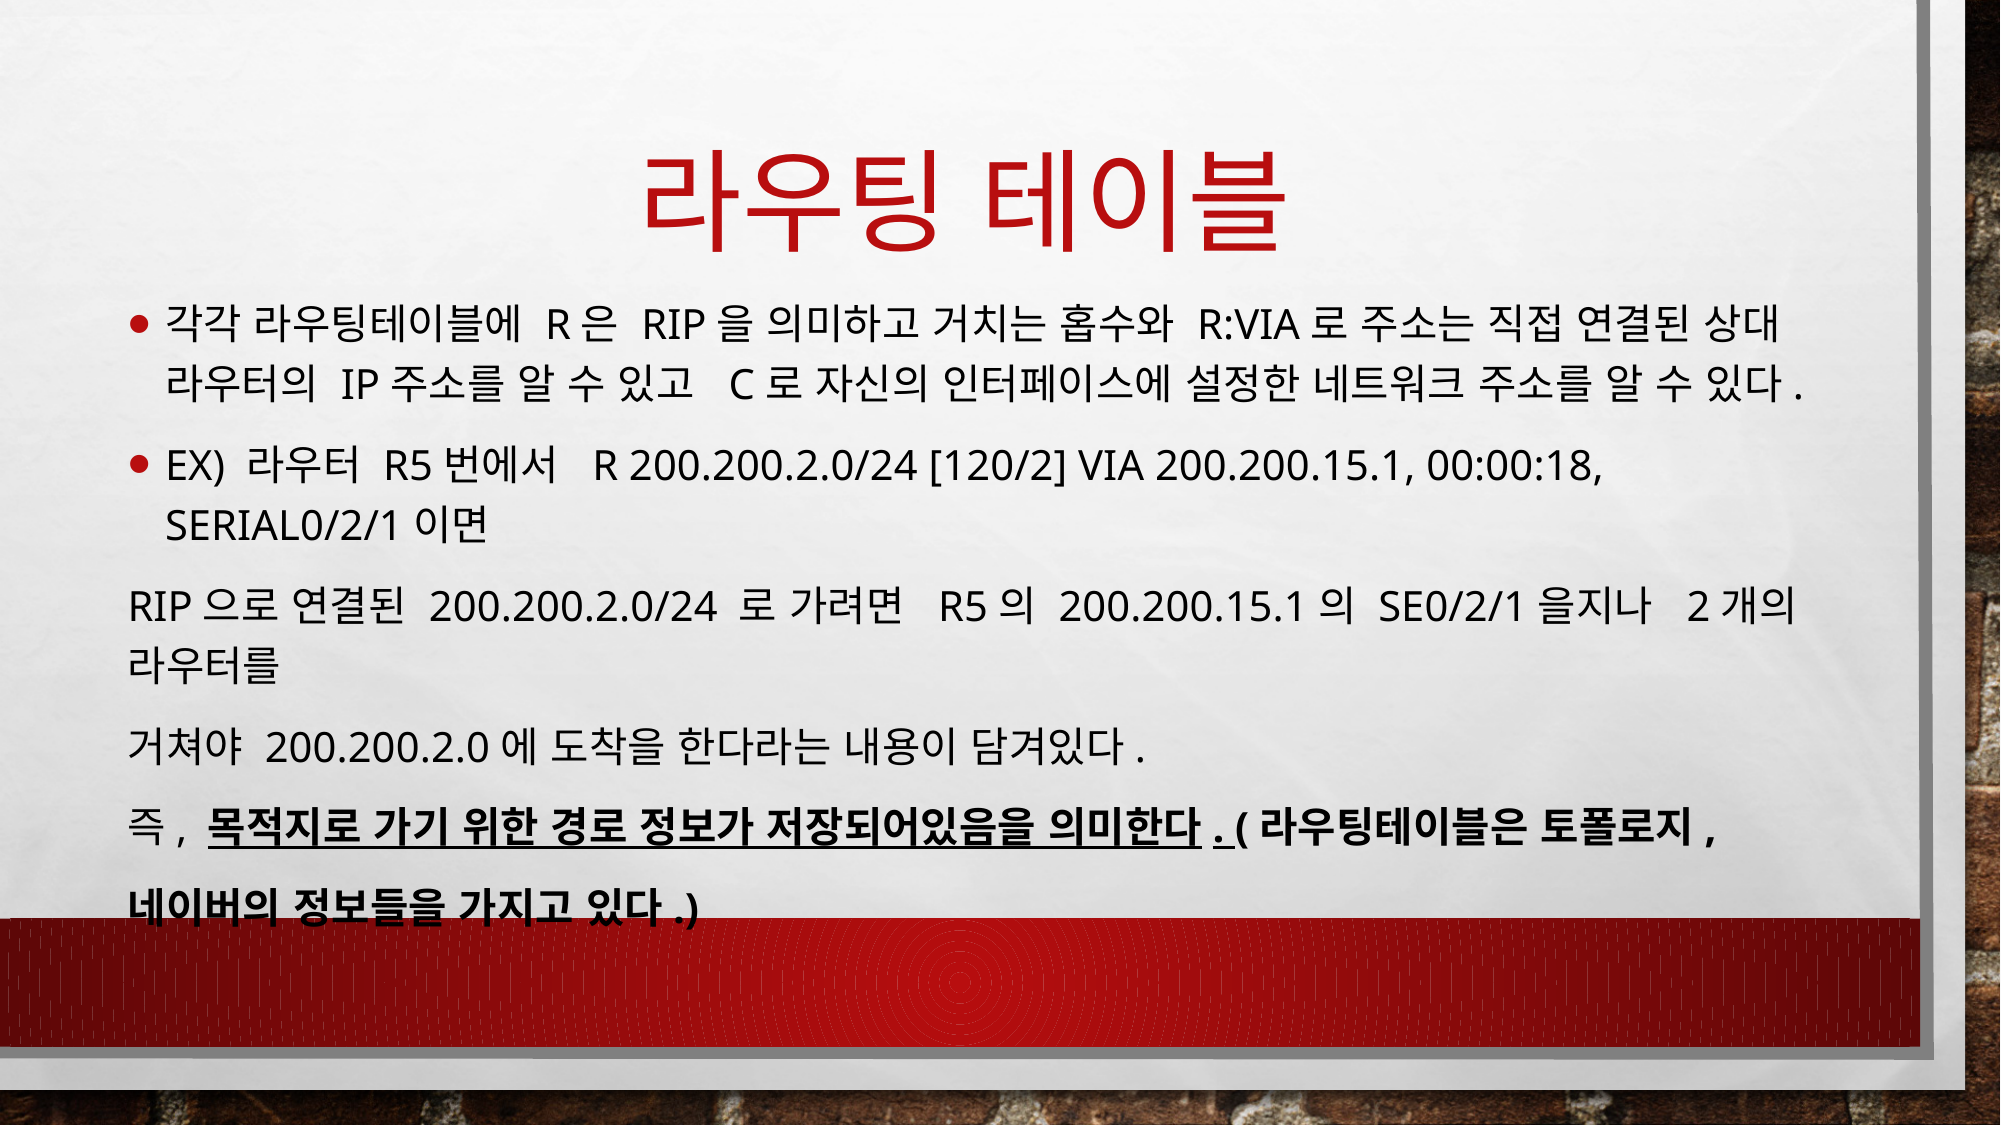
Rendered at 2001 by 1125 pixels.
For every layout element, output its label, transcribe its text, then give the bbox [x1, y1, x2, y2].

list 각각 라우팅테이블에 R은 RIP을 의미하고 거치는 홉수와 R:via로 주소는 직접 연결된 상대 라우터의 IP주소를 알 수 있고 C로 자신의 인터페이스에 설정한 네트워크 주소를 알 수 있다. Ex) 라우터 R5번에서 R 200.200.2.0/24 [120/2] via 200.200.15.1, 00:00:18, Serial0/2/1이면 RIP으로 연결된 200.200.2.0/24 로 가려면 R5의 200.200.15.1의 SE0/2/1을지나 2개의 라우터를 거쳐야 200.200.2.0에 도착을 한다라는 내용이 담겨있다. 즉, 목적지로 가기 위한 경로 정보가 저장되어있음을 의미한다. (라우팅테이블은 토폴로지, 네이버의 정보들을 가지고 있다.) [112, 338, 1818, 882]
title 라우팅 테이블 [112, 112, 1818, 302]
picture [0, 0, 2000, 1125]
